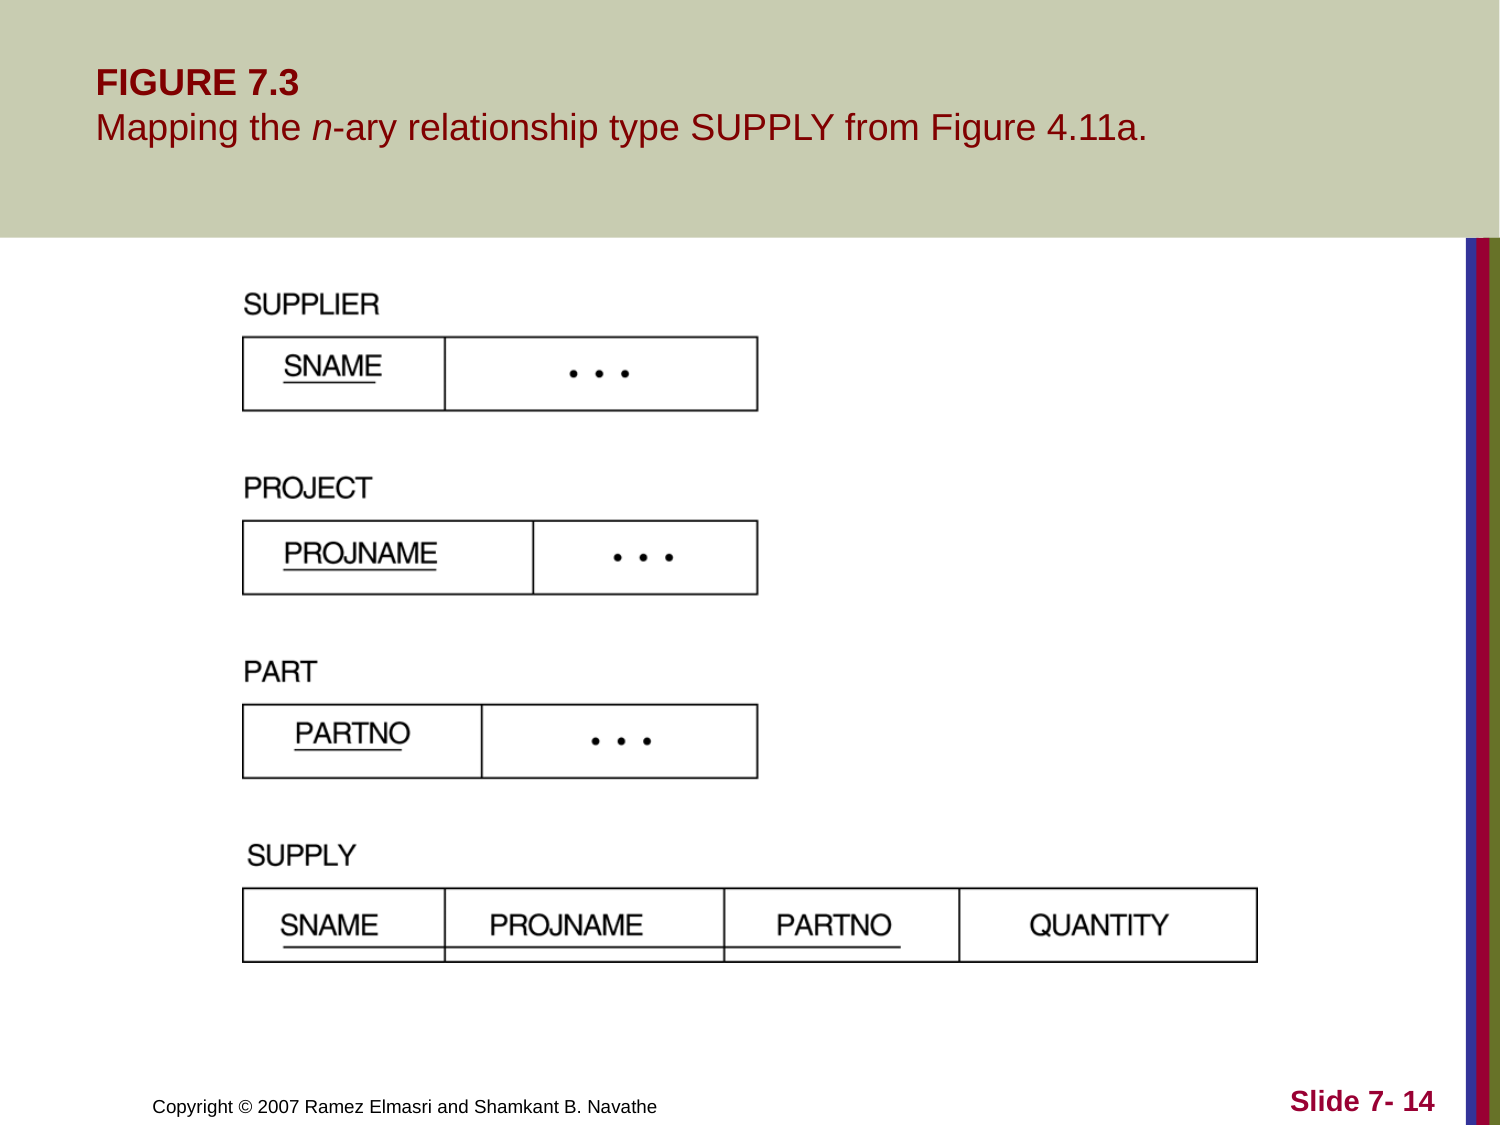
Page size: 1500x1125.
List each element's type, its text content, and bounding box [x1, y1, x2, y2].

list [241, 287, 1258, 963]
title FIGURE 7.3 Mapping the n-ary relationship type SUPPLY from Figure 4.11a. [80, 50, 1258, 238]
text_box Slide 7- ‹#› [1137, 1049, 1450, 1125]
